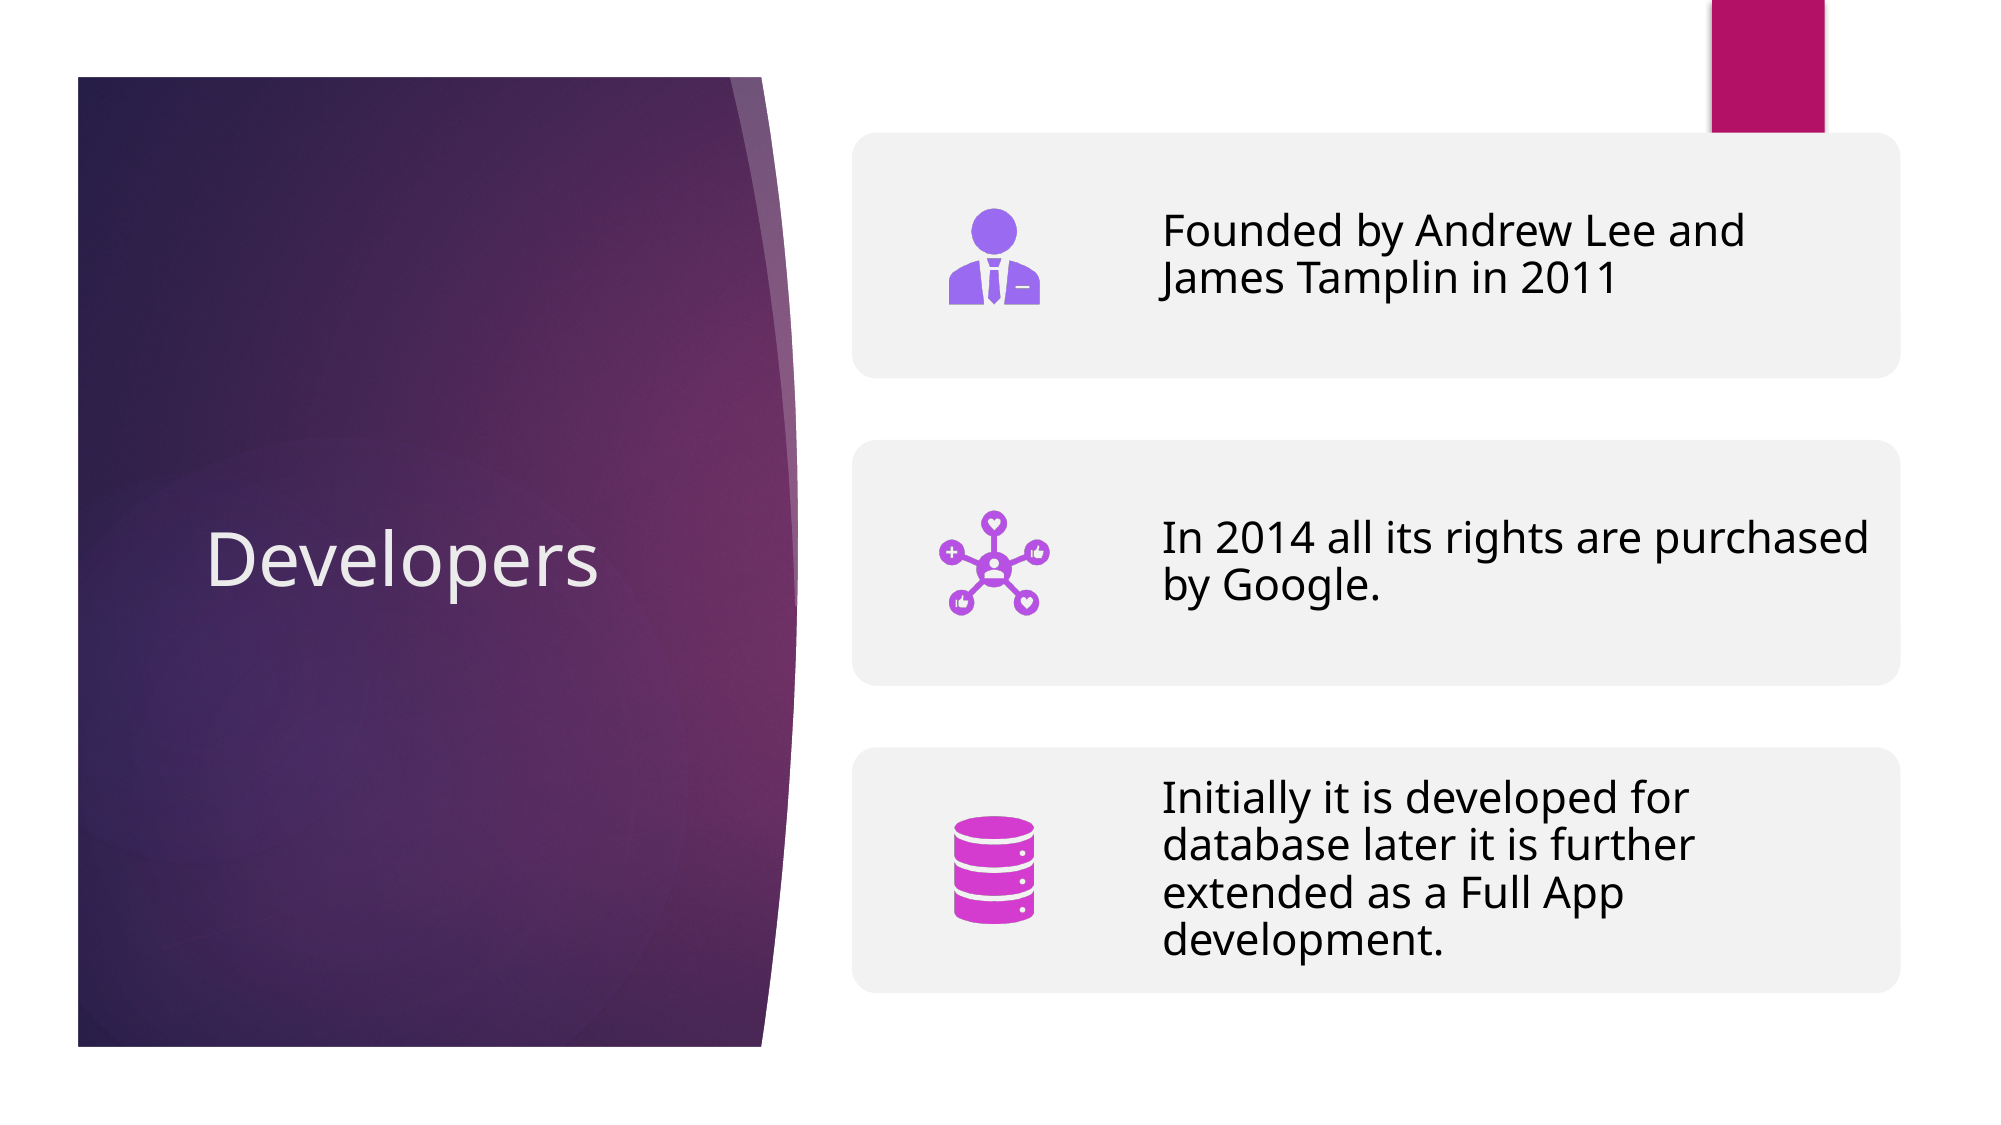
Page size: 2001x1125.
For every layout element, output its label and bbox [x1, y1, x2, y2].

text_box [0, 0, 2000, 1125]
list [851, 132, 1901, 994]
